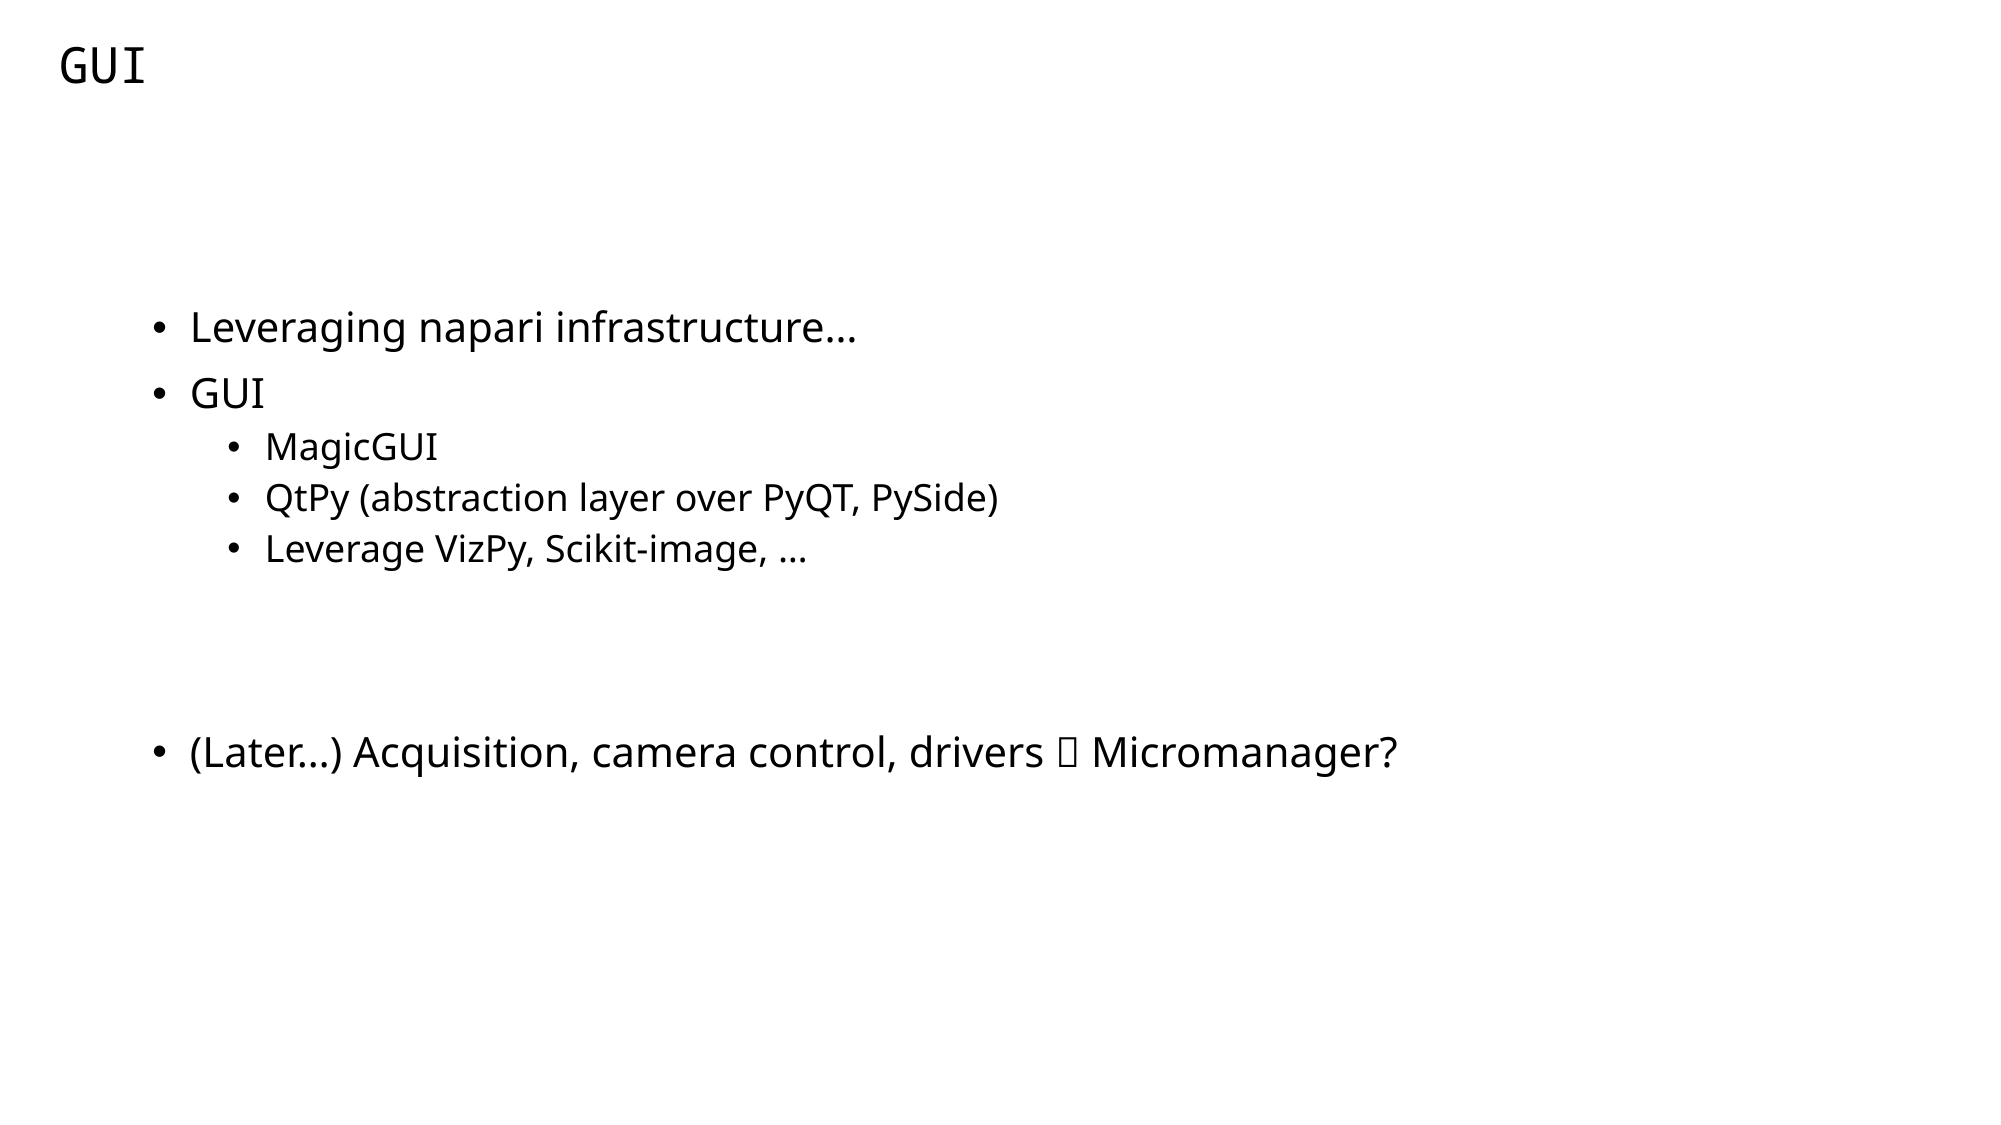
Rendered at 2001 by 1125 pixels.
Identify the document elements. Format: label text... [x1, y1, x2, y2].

list Leveraging napari infrastructure… GUI MagicGUI QtPy (abstraction layer over PyQT, PySide) Leverage VizPy, Scikit-image, … (Later…) Acquisition, camera control, drivers  Micromanager? [137, 299, 1598, 1014]
title GUI [44, 22, 906, 112]
